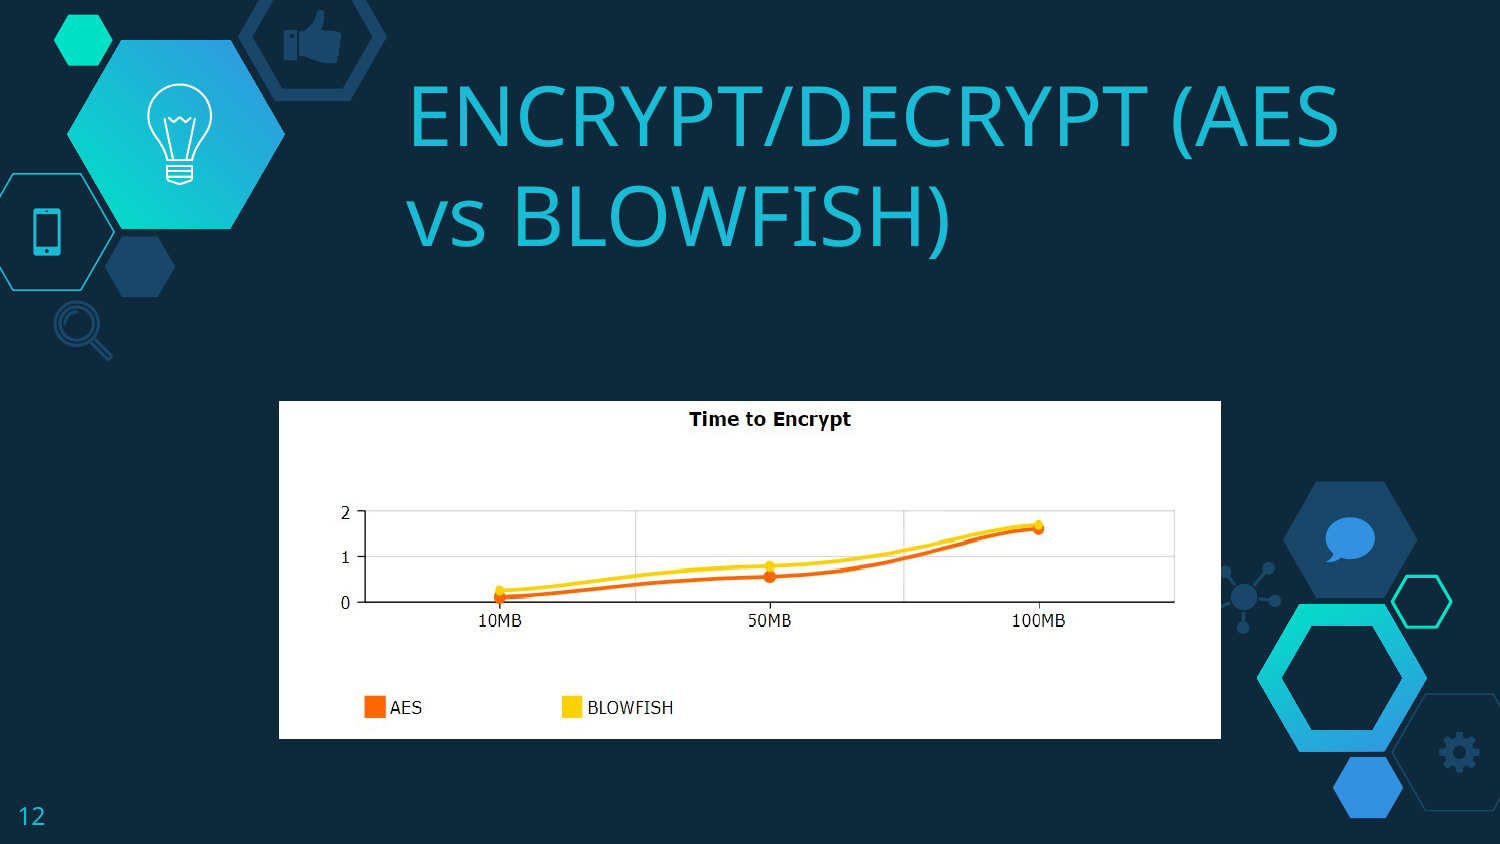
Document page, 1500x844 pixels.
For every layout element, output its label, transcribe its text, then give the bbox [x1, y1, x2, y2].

slide_number 12 [2, 785, 93, 844]
title ENCRYPT/DECRYPT (AES vs BLOWFISH) [391, 13, 1365, 279]
picture [279, 400, 1221, 740]
